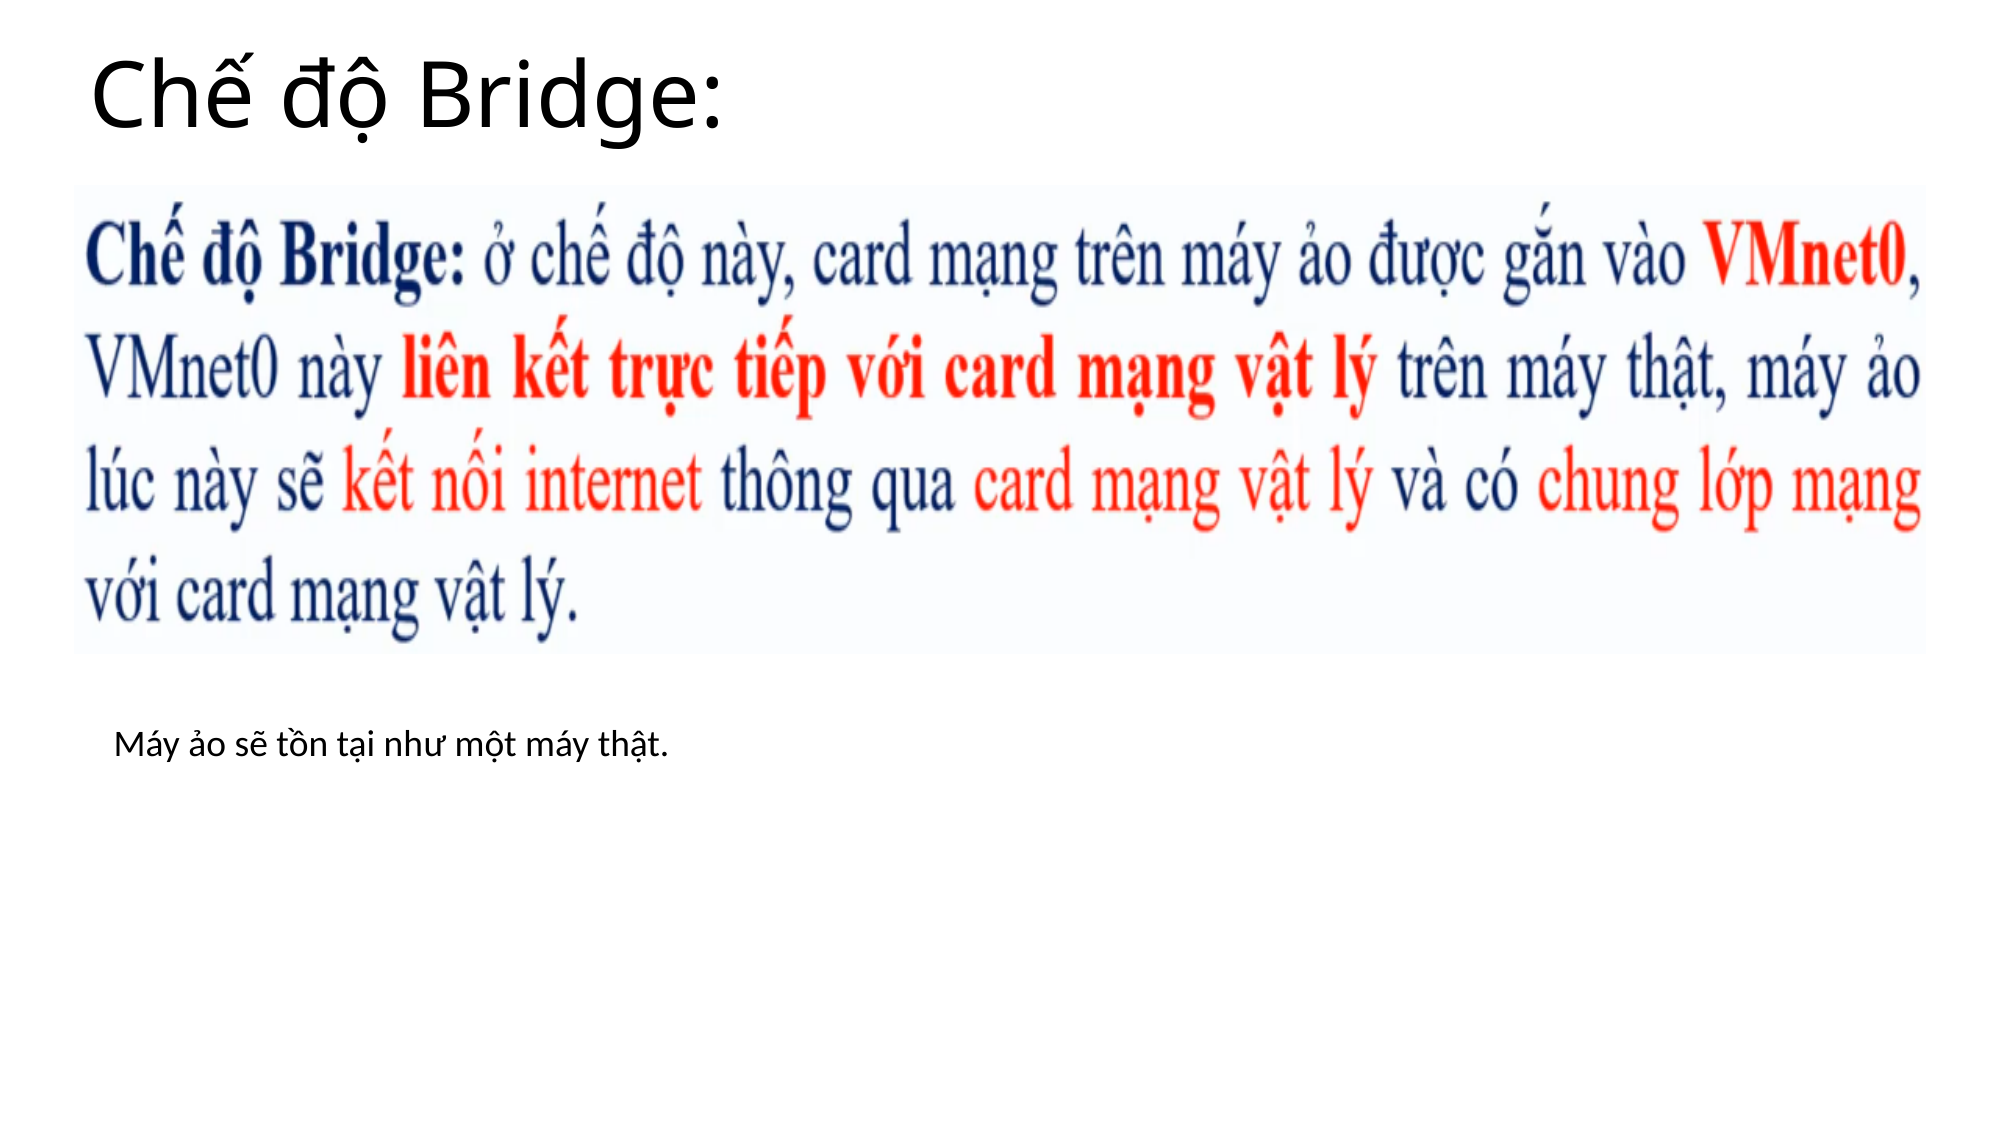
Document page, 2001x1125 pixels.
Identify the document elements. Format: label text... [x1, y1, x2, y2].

picture [74, 185, 1926, 654]
title Chế độ Bridge: [74, 30, 1800, 165]
text_box Máy ảo sẽ tồn tại như một máy thật. [98, 712, 1053, 772]
